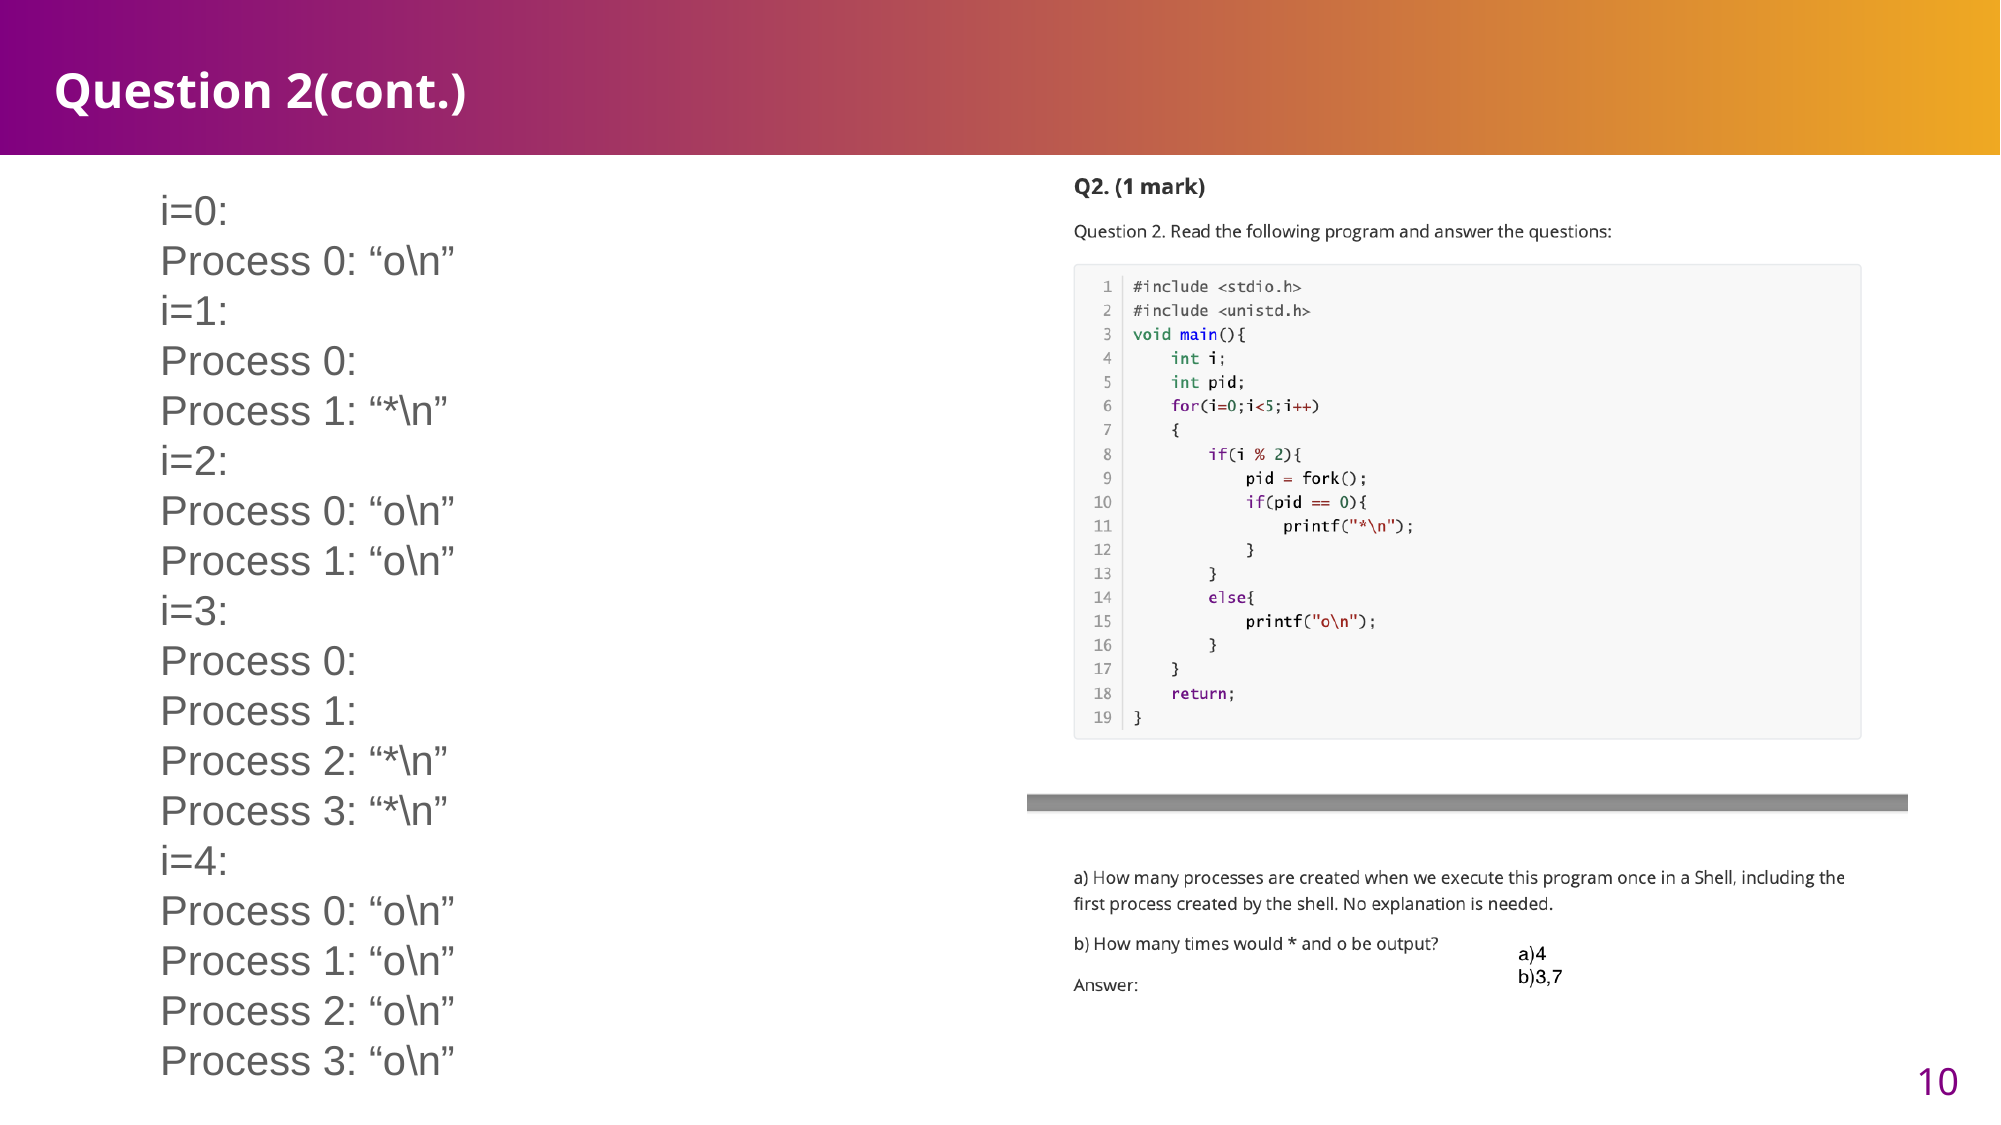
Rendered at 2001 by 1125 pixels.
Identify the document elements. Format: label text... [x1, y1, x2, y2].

slide_number 10 [1907, 1049, 1971, 1113]
text_box i=0: Process 0: “o\n” i=1: Process 0: Process 1: “*\n” i=2: Process 0: “o\n” Process 1: “o\n” i=3: Process 0: Process 1: Process 2: “*\n” Process 3: “*\n” i=4: Process 0: “o\n” Process 1: “o\n” Process 2: “o\n” Process 3: “o\n” [151, 175, 914, 1093]
picture [1027, 155, 1908, 1051]
title Question 2(cont.) [44, 0, 1784, 155]
